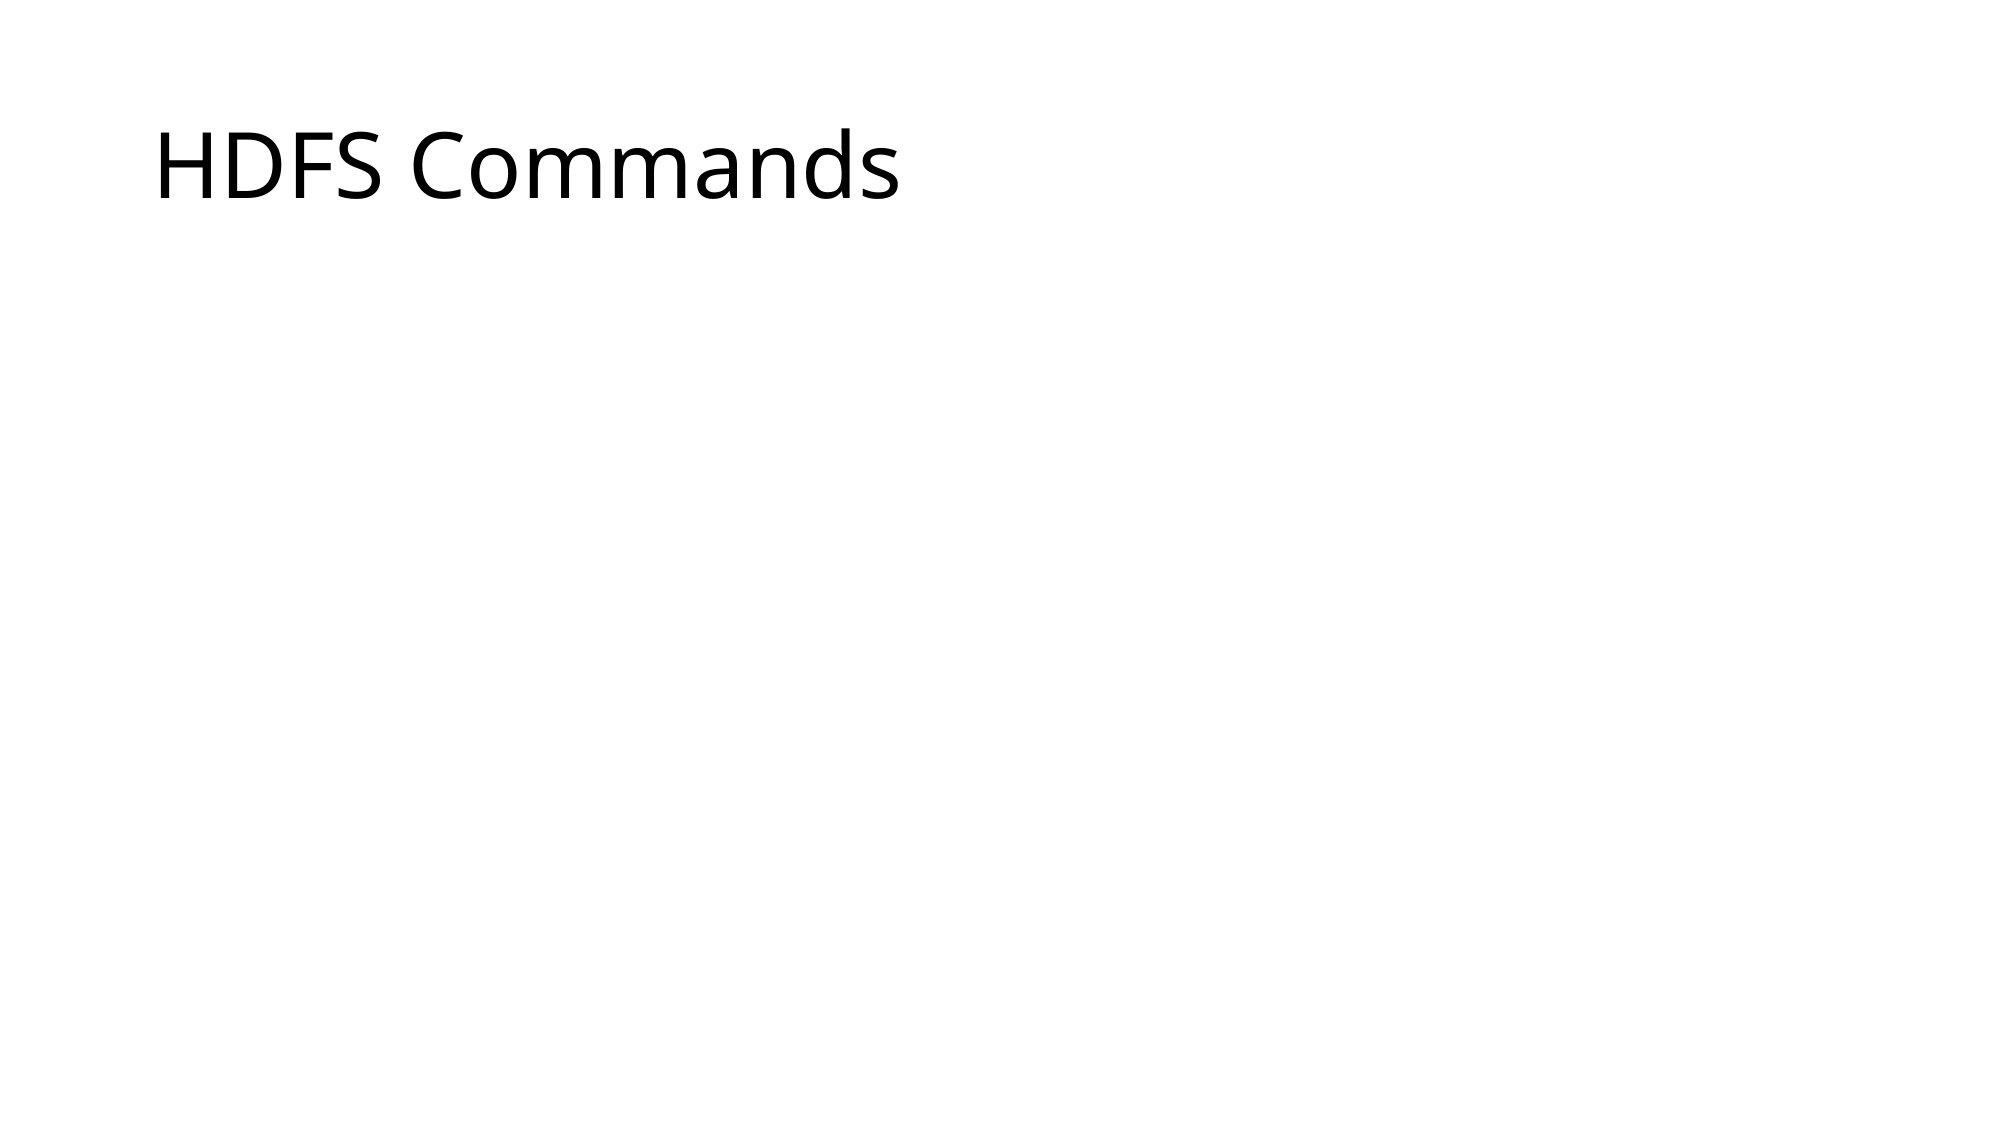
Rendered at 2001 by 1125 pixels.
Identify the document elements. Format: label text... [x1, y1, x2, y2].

title HDFS Commands [137, 59, 1863, 278]
